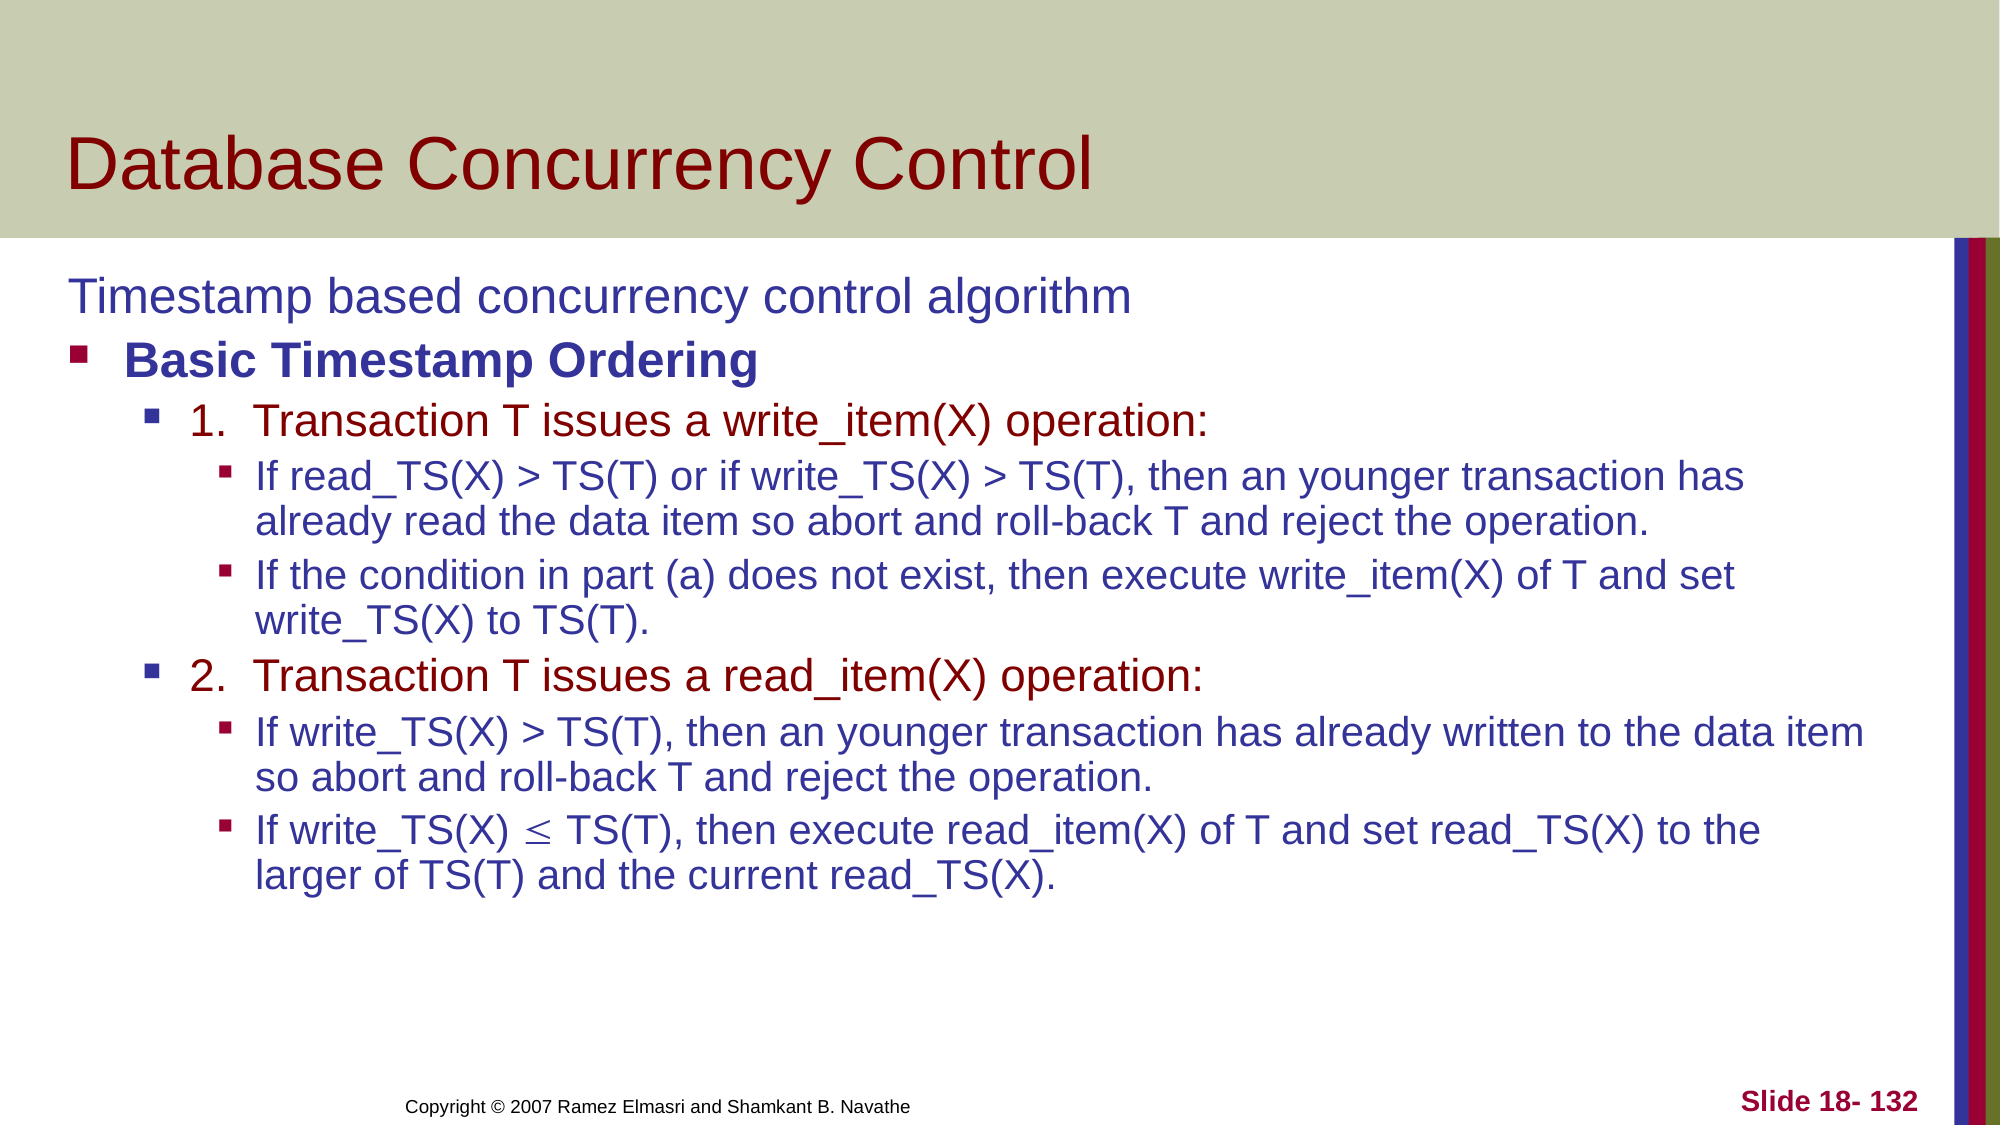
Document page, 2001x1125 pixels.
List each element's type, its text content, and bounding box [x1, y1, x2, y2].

text_box Copyright © 2007 Ramez Elmasri and Shamkant B. Navathe [50, 1049, 925, 1125]
slide_number Slide 18- 132 [1516, 1050, 1934, 1125]
title Database Concurrency Control [50, 49, 1756, 213]
list Timestamp based concurrency control algorithm Basic Timestamp Ordering 1. Transaction T issues a write_item(X) operation: If read_TS(X) > TS(T) or if write_TS(X) > TS(T), then an younger transaction has already read the data item so abort and roll-back T and reject the operation. If the condition in part (a) does not exist, then execute write_item(X) of T and set write_TS(X) to TS(T). 2. Transaction T issues a read_item(X) operation: If write_TS(X) > TS(T), then an younger transaction has already written to the data item so abort and roll-back T and reject the operation. If write_TS(X)  TS(T), then execute read_item(X) of T and set read_TS(X) to the larger of TS(T) and the current read_TS(X). [52, 262, 1867, 1013]
